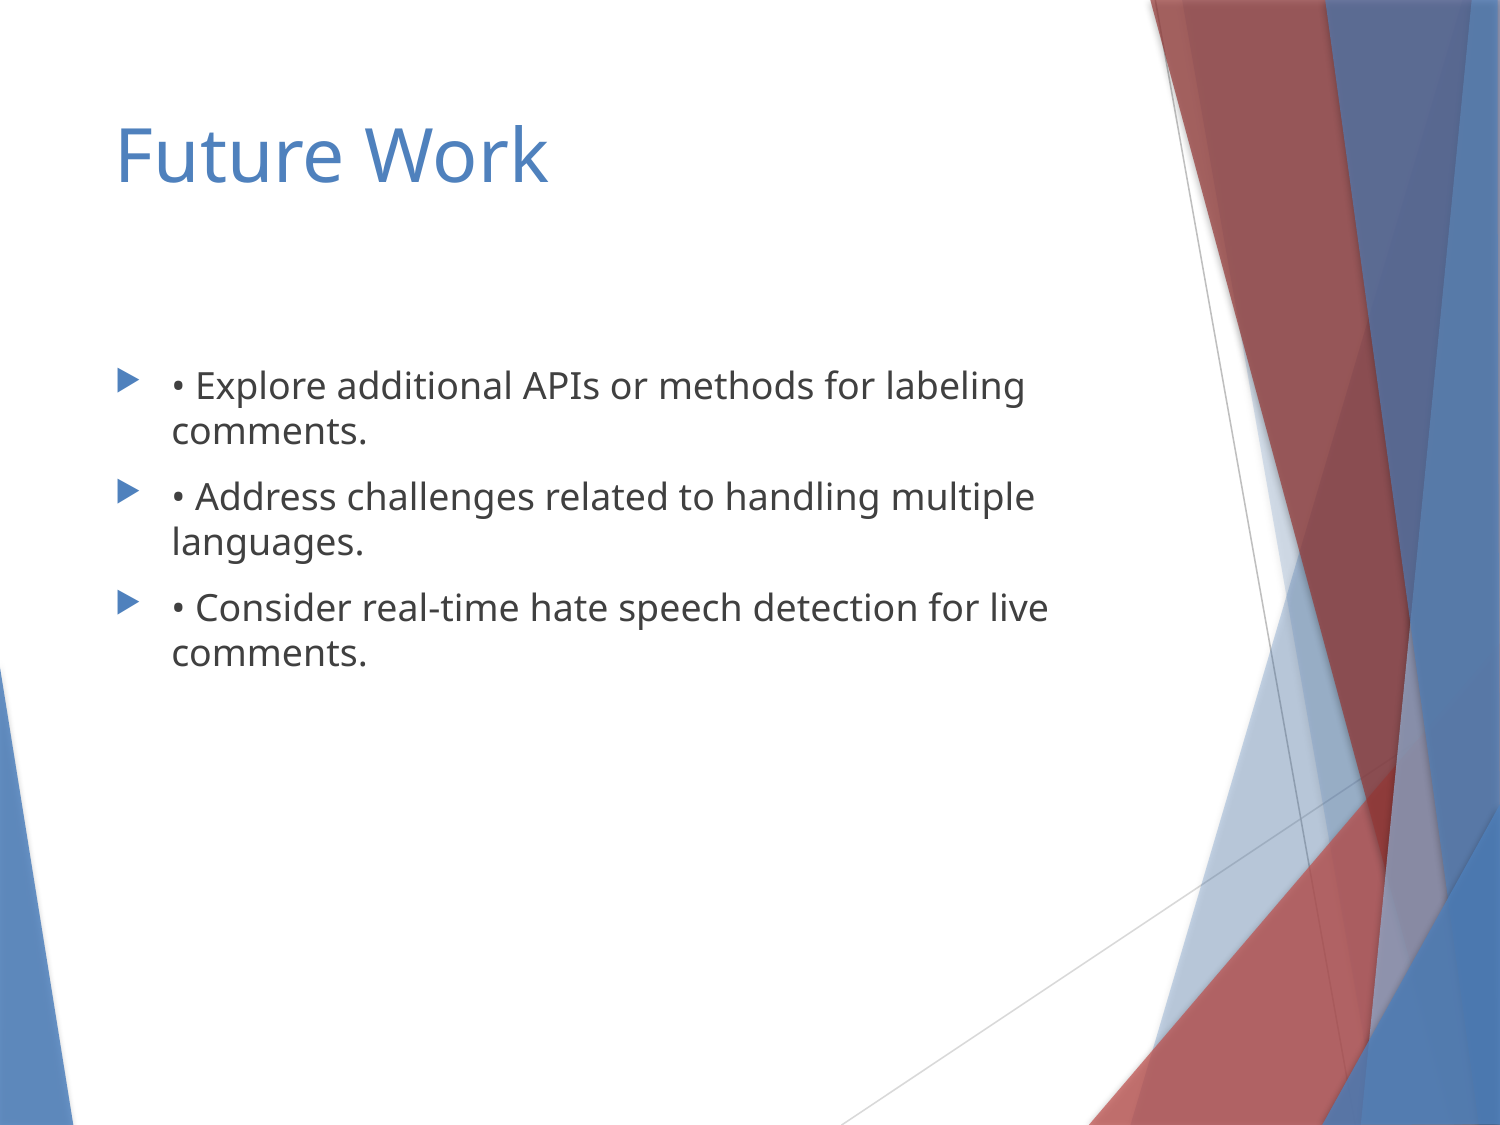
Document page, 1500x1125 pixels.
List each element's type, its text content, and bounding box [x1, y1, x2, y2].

title Future Work [99, 99, 1142, 317]
list • Explore additional APIs or methods for labeling comments. • Address challenges related to handling multiple languages. • Consider real-time hate speech detection for live comments. [99, 354, 1142, 992]
